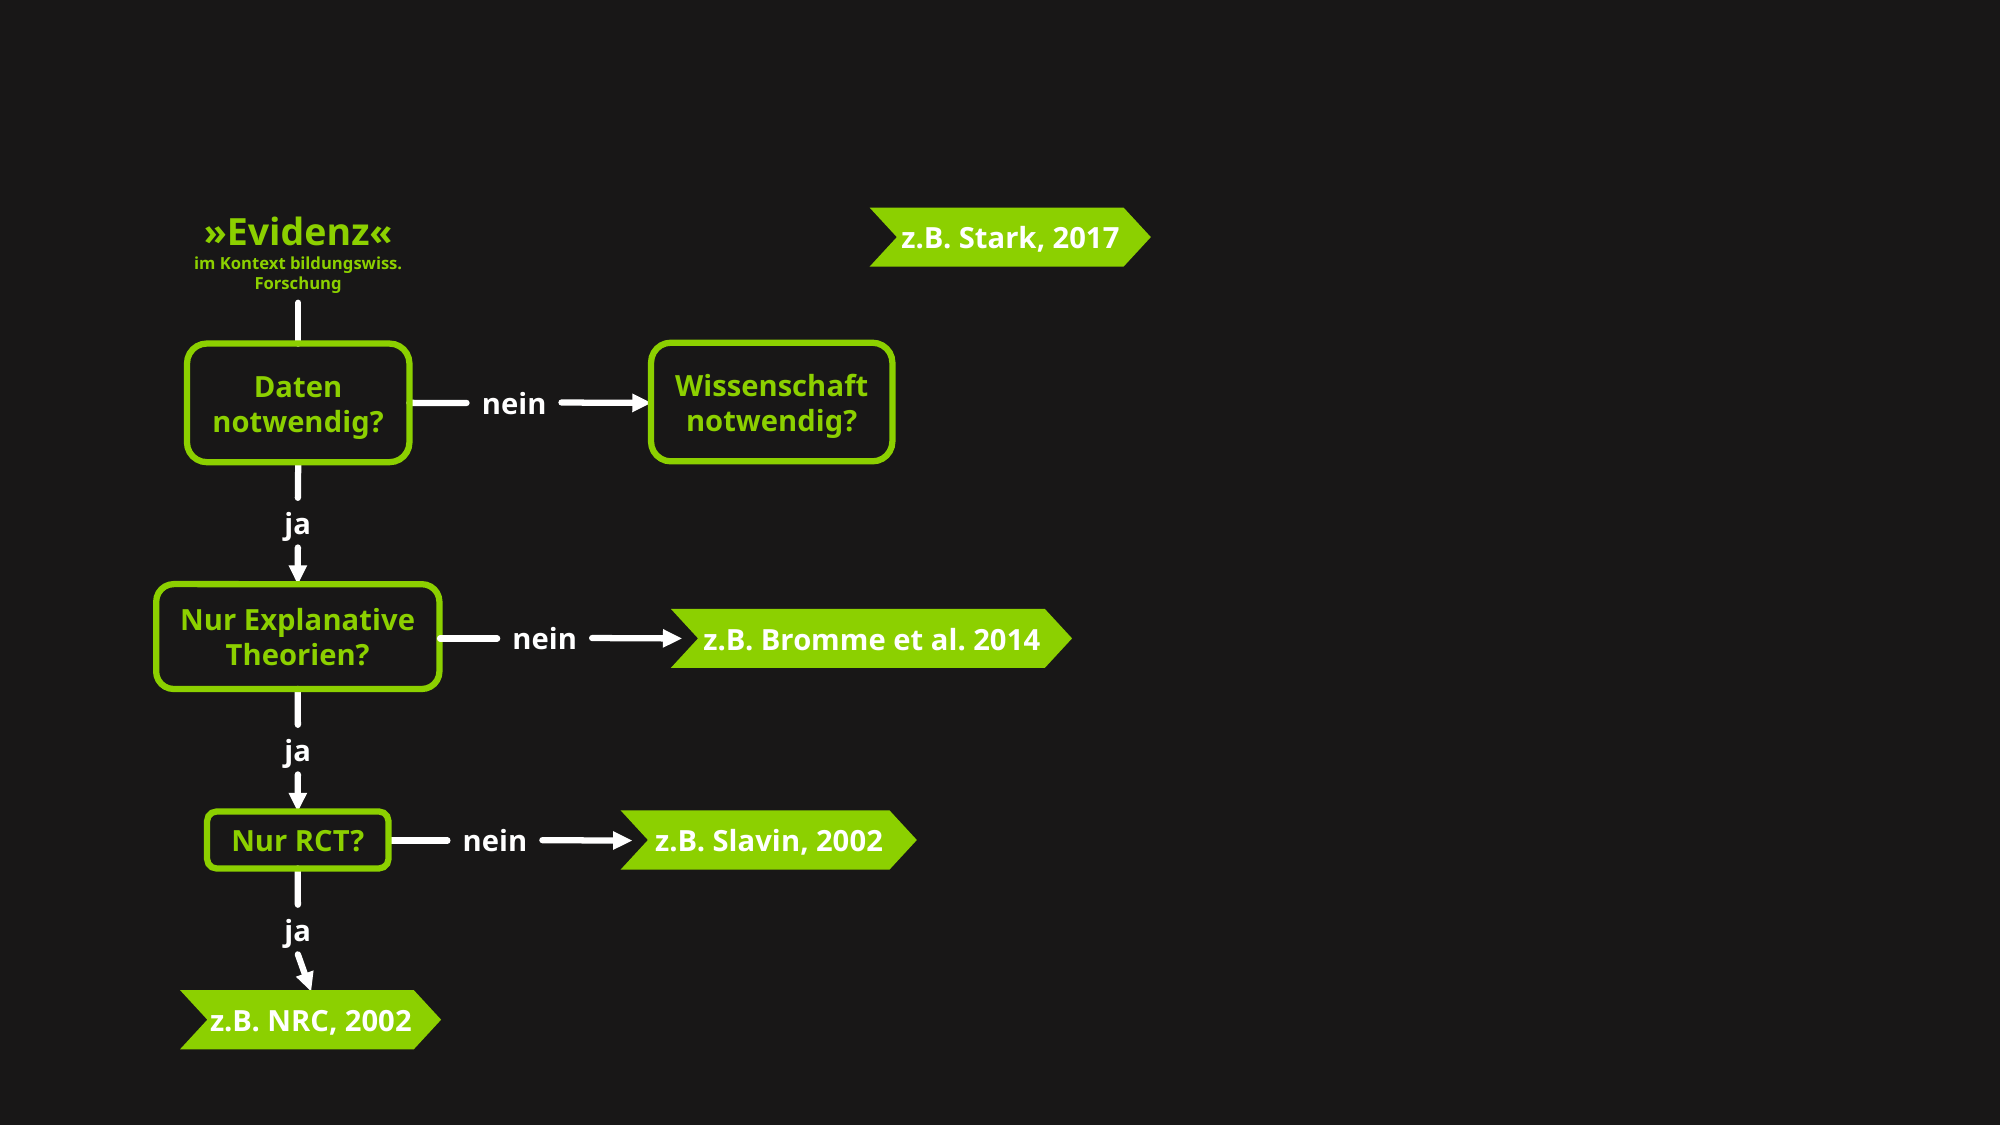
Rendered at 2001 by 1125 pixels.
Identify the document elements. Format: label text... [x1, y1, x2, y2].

text_box nein [467, 377, 562, 428]
text_box nein [497, 613, 593, 663]
text_box Nur RCT? [206, 810, 390, 870]
text_box nein [447, 815, 543, 865]
text_box z.B. NRC, 2002 [180, 990, 442, 1050]
text_box z.B. Stark, 2017 [869, 207, 1151, 267]
text_box z.B. Slavin, 2002 [620, 810, 917, 870]
text_box »Evidenz« im Kontext bildungswiss. Forschung [151, 196, 445, 304]
text_box z.B. Bromme et al. 2014 [670, 608, 1073, 668]
text_box ja [269, 904, 327, 955]
text_box Nur Explanative Theorien? [155, 583, 441, 691]
text_box Daten notwendig? [185, 342, 411, 464]
text_box ja [269, 497, 327, 548]
text_box ja [269, 724, 327, 775]
text_box Wissenschaft notwendig? [649, 341, 894, 463]
